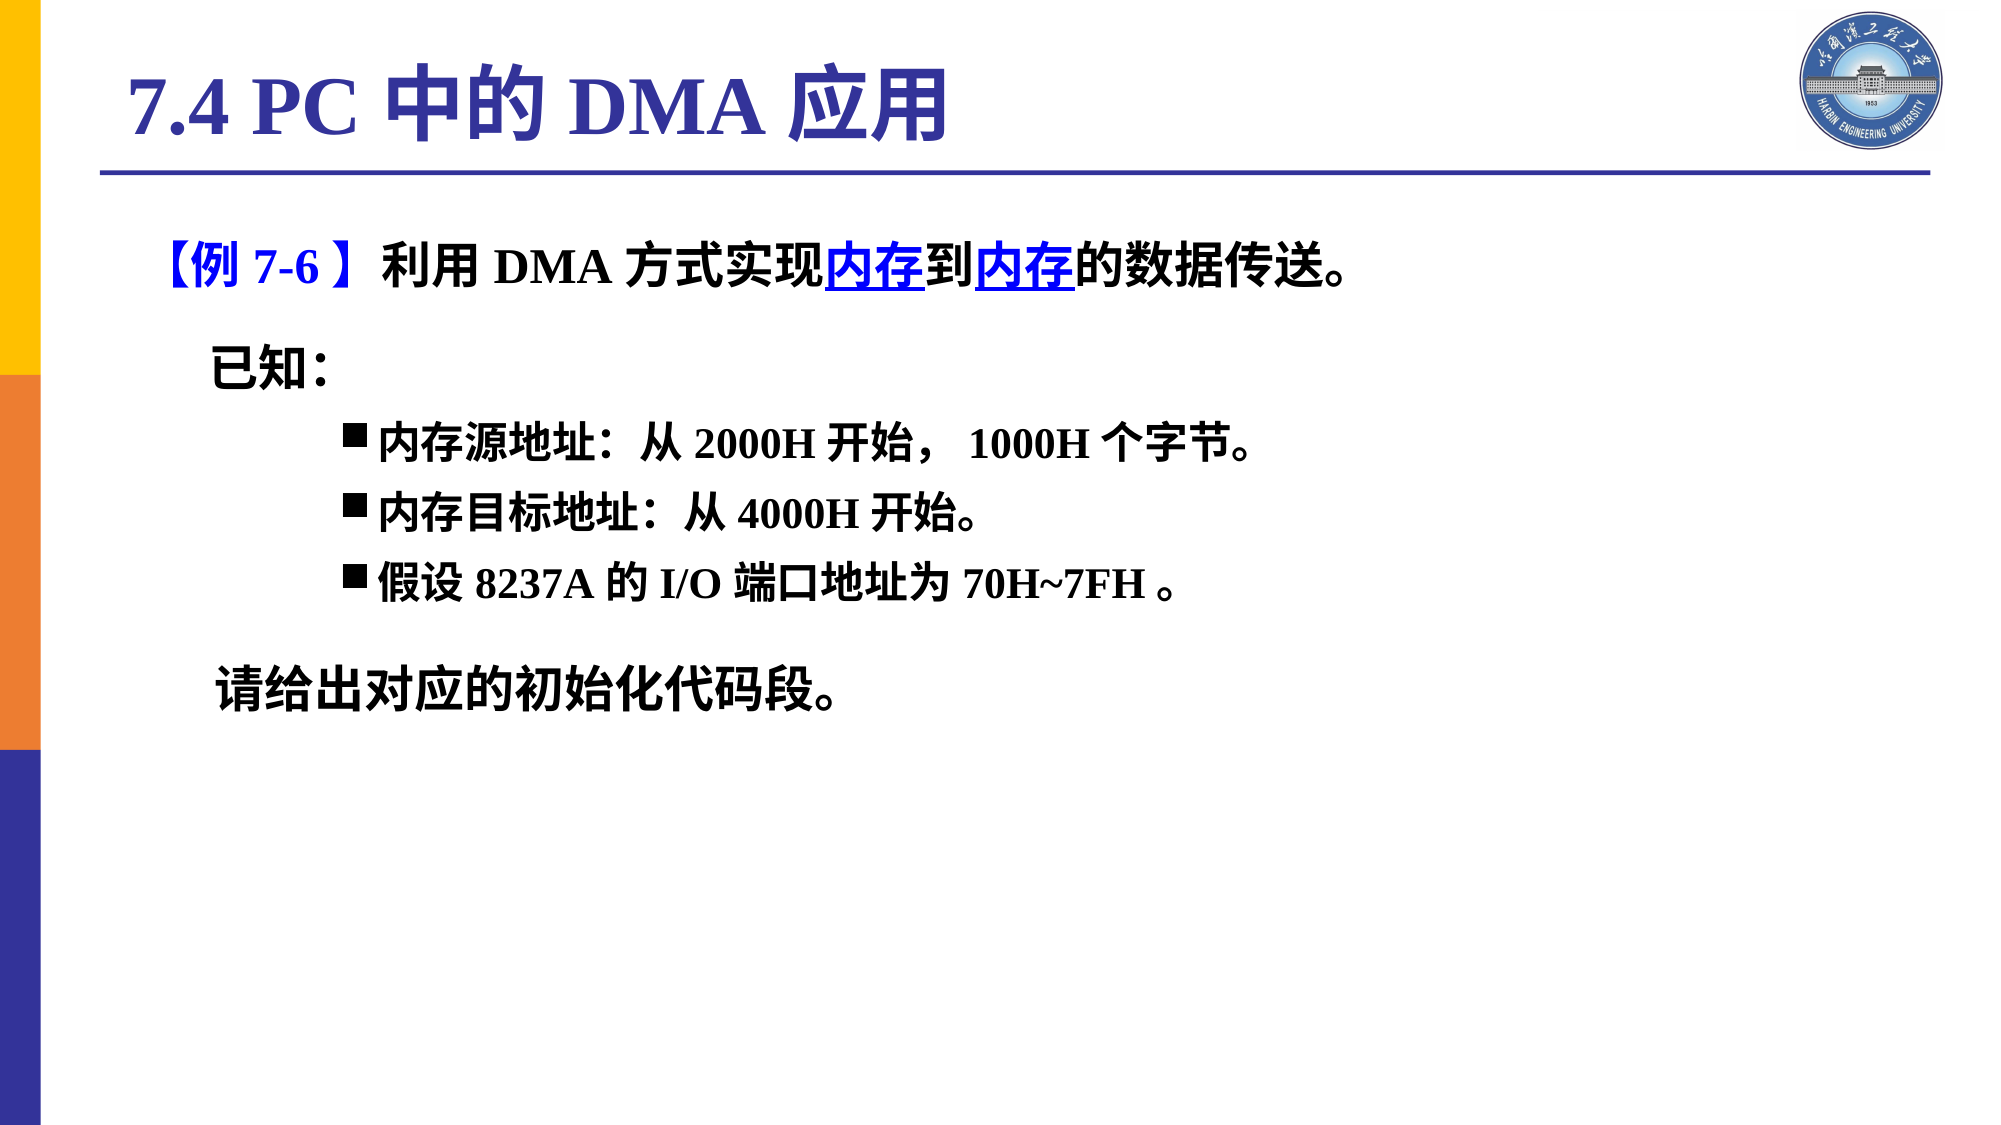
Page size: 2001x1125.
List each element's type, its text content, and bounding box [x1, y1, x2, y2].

picture [1538, 9, 1979, 165]
list 【例7-6】利用DMA方式实现内存到内存的数据传送。 已知： 内存源地址：从2000H开始，1000H个字节。 内存目标地址：从4000H开始。 假设8237A的I/O端口地址为70H~7FH。 请给出对应的初始化代码段。 [125, 219, 1934, 1030]
text_box 7.4 PC中的DMA应用 [90, 42, 1578, 173]
